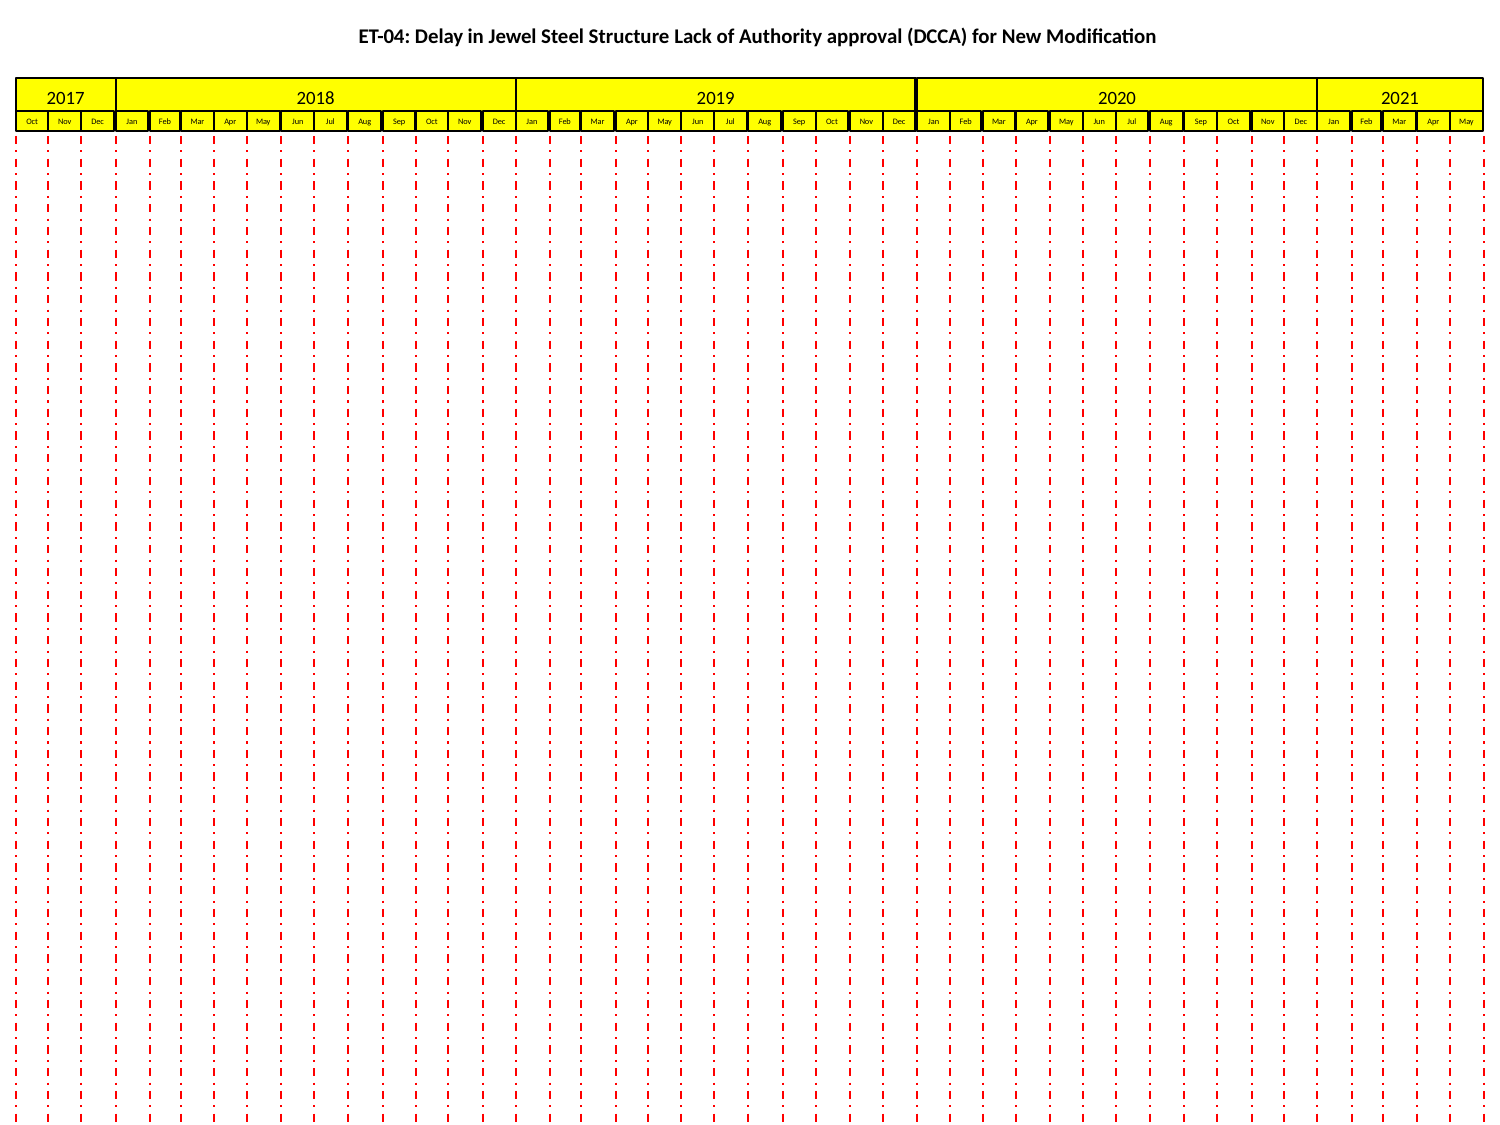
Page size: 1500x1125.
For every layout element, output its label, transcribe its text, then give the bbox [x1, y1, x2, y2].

text_box Sep [1184, 110, 1217, 132]
text_box ET-04: Delay in Jewel Steel Structure Lack of Authority approval (DCCA) for New Modification [15, 15, 1500, 56]
text_box Dec [882, 110, 916, 132]
text_box Oct [1217, 110, 1250, 132]
text_box Dec [1284, 110, 1317, 132]
text_box May [246, 110, 280, 132]
text_box Mar [181, 110, 214, 132]
text_box Apr [1015, 110, 1049, 132]
text_box Nov [448, 110, 482, 132]
text_box Aug [748, 110, 782, 132]
text_box May [648, 110, 681, 132]
text_box Feb [549, 110, 580, 132]
text_box Sep [782, 110, 815, 132]
text_box Jun [1082, 110, 1115, 132]
text_box Apr [615, 110, 648, 132]
text_box May [1049, 110, 1082, 132]
text_box Oct [815, 110, 849, 132]
text_box Aug [348, 110, 382, 132]
text_box Feb [1351, 110, 1382, 132]
text_box Apr [214, 110, 246, 132]
text_box Jan [515, 110, 549, 132]
text_box Jan [115, 110, 149, 132]
text_box Jun [681, 110, 713, 132]
text_box Nov [849, 110, 882, 132]
text_box 2019 [515, 78, 916, 116]
text_box Mar [1382, 110, 1416, 132]
text_box Apr [1417, 110, 1449, 132]
text_box Oct [415, 110, 448, 132]
text_box Nov [48, 110, 81, 132]
text_box 2017 [15, 78, 115, 116]
text_box Jan [1317, 110, 1350, 132]
text_box May [1449, 110, 1483, 132]
text_box Jun [281, 110, 313, 132]
text_box Jul [713, 110, 747, 132]
text_box Mar [581, 110, 614, 132]
text_box Jan [917, 110, 950, 132]
text_box 2021 [1317, 78, 1483, 116]
text_box Nov [1251, 110, 1284, 132]
text_box Dec [482, 110, 515, 132]
text_box Oct [15, 110, 48, 132]
text_box Dec [81, 110, 114, 132]
text_box Jul [1115, 110, 1149, 132]
text_box Feb [950, 110, 982, 132]
text_box 2018 [115, 78, 515, 116]
text_box Feb [150, 110, 180, 132]
text_box Sep [382, 110, 415, 132]
text_box Aug [1149, 110, 1183, 132]
text_box Mar [982, 110, 1015, 132]
text_box Jul [313, 110, 347, 132]
text_box 2020 [917, 78, 1317, 116]
